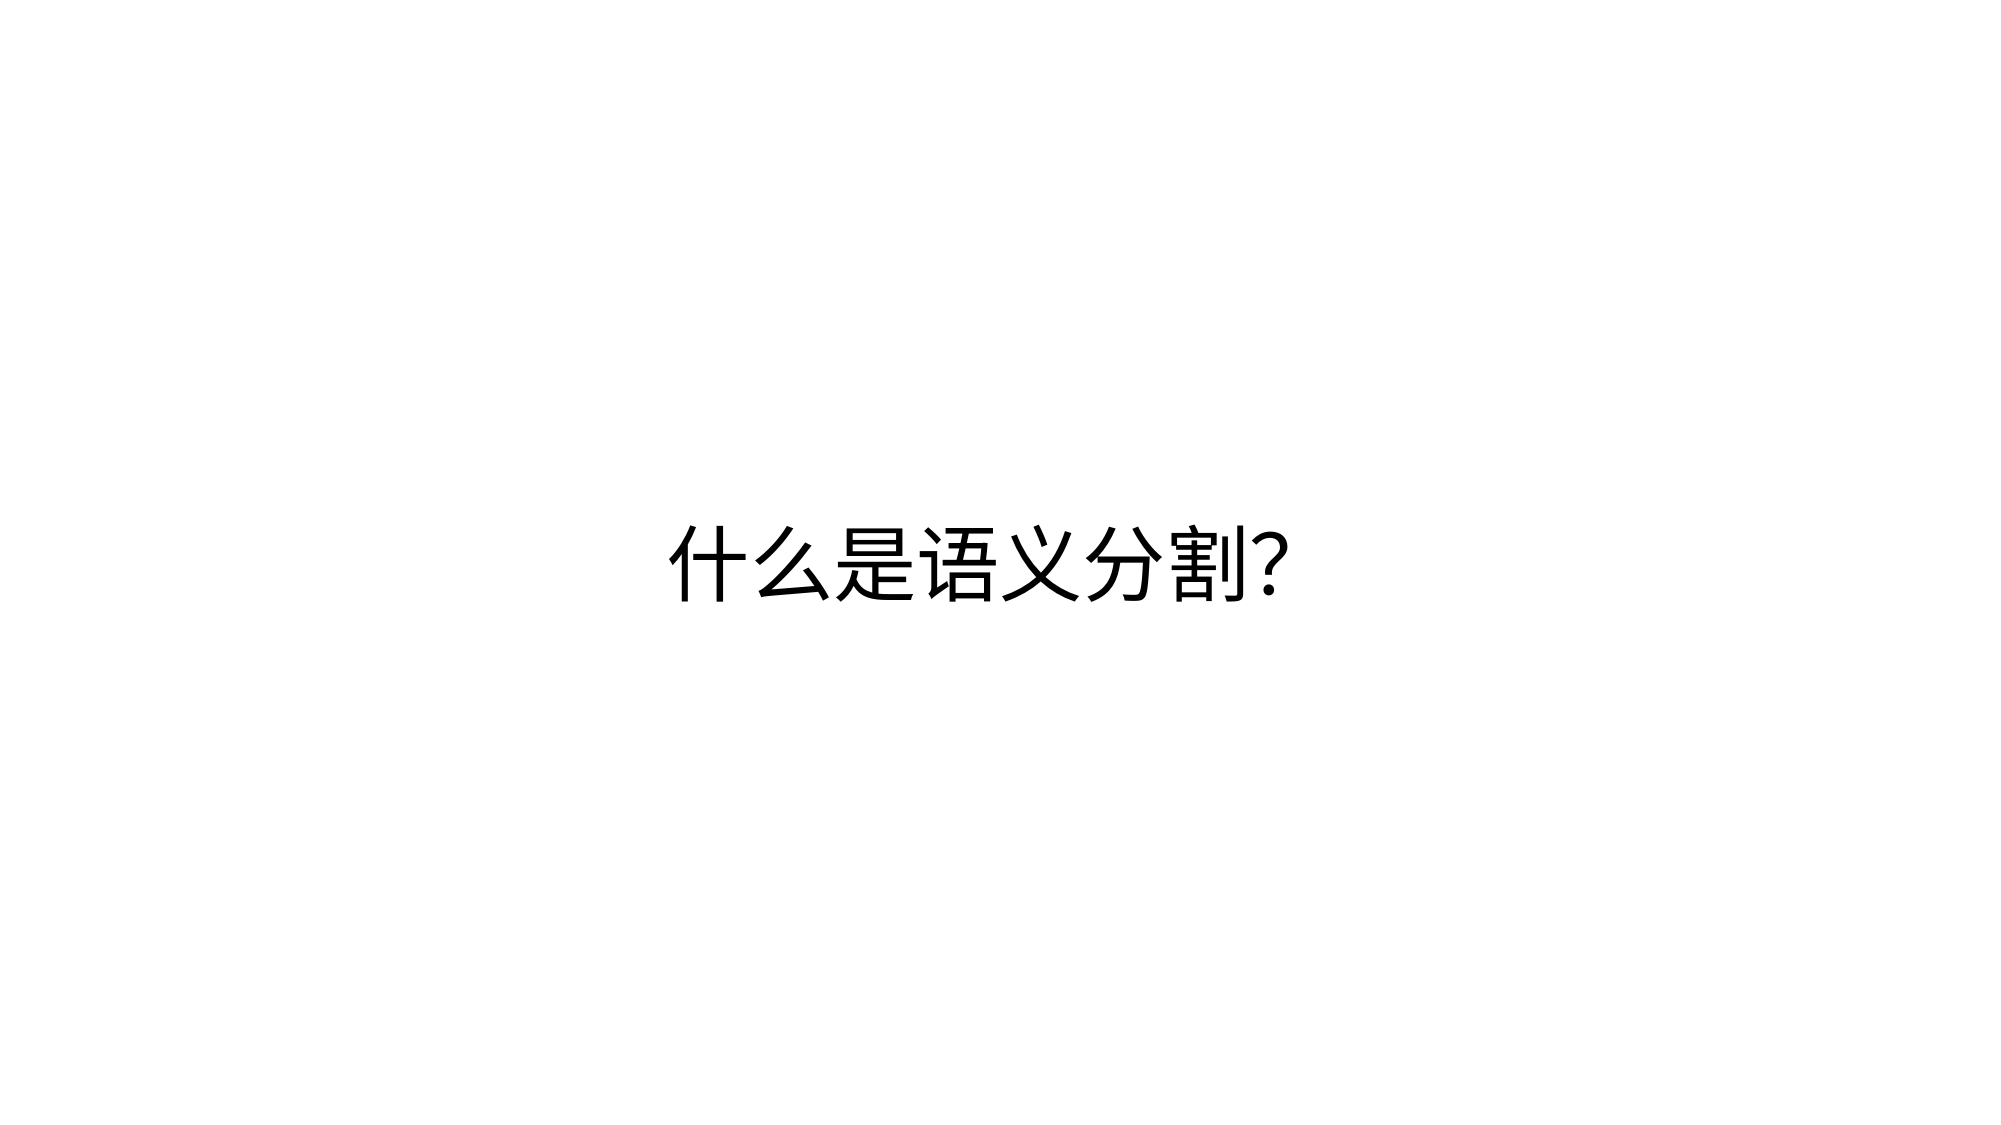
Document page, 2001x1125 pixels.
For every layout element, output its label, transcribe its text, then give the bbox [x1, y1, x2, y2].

text_box 什么是语义分割？ [652, 504, 1348, 620]
